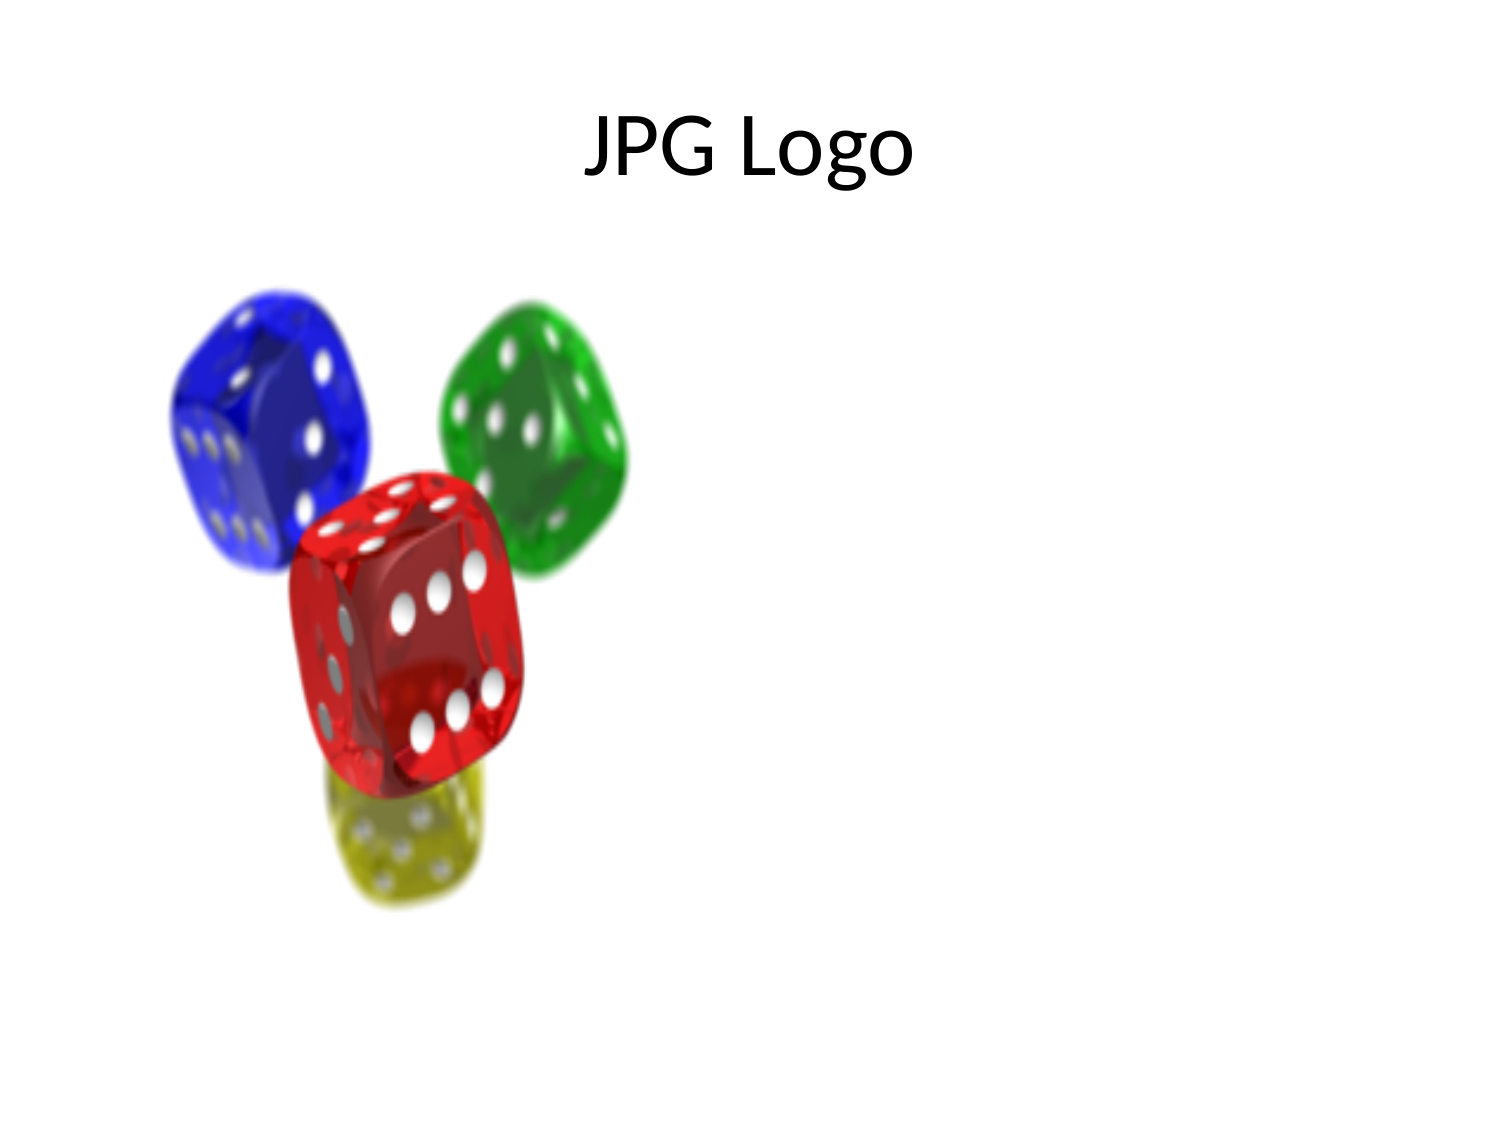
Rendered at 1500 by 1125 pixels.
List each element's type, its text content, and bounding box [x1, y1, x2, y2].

title JPG Logo [75, 45, 1425, 233]
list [74, 262, 738, 1006]
